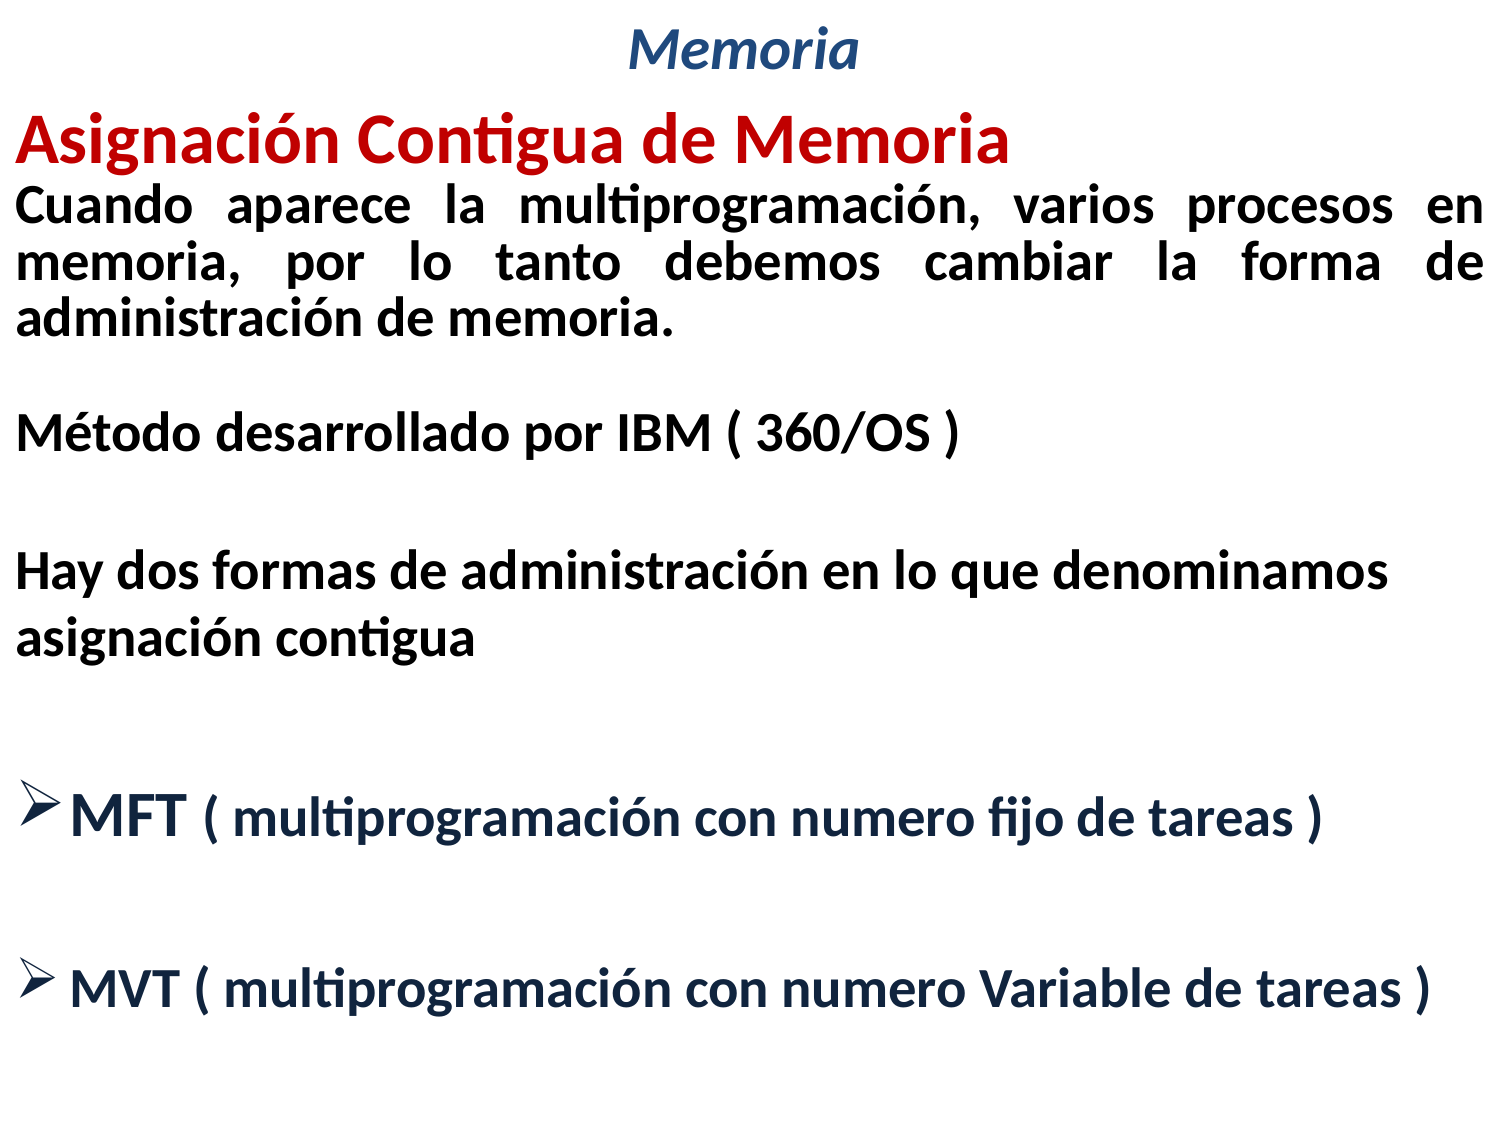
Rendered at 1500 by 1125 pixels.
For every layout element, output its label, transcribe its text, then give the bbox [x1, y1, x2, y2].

list Asignación Contigua de Memoria Cuando aparece la multiprogramación, varios procesos en memoria, por lo tanto debemos cambiar la forma de administración de memoria. Método desarrollado por IBM ( 360/OS ) Hay dos formas de administración en lo que denominamos asignación contigua MFT ( multiprogramación con numero fijo de tareas ) MVT ( multiprogramación con numero Variable de tareas ) [0, 90, 1500, 1125]
title Memoria [5, 1, 1483, 90]
